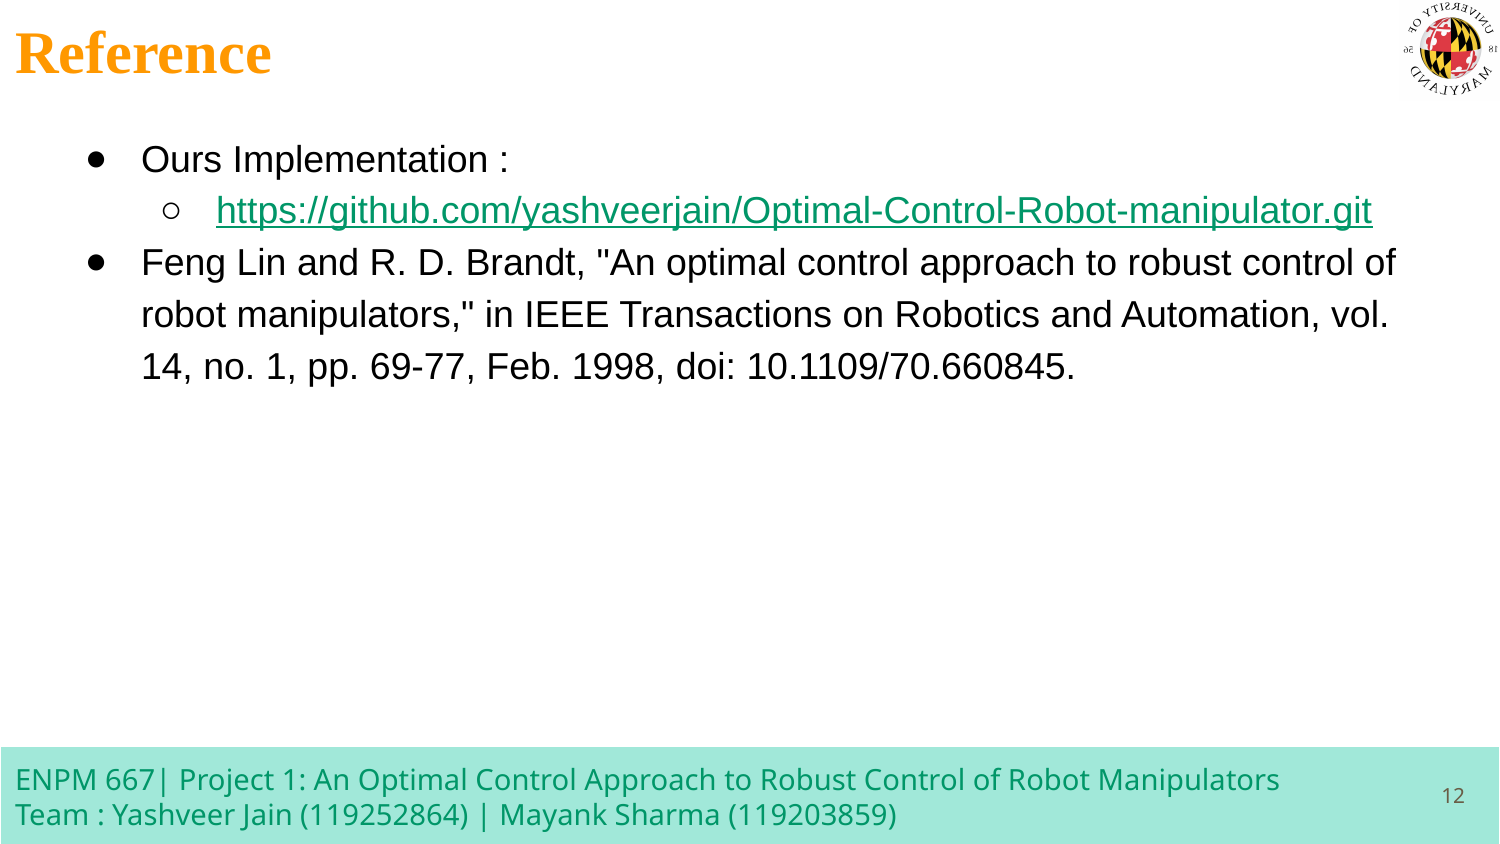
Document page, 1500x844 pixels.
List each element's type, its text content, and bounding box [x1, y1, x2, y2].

title Reference [0, 0, 1398, 115]
list Ours Implementation : https://github.com/yashveerjain/Optimal-Control-Robot-manipulator.git Feng Lin and R. D. Brandt, "An optimal control approach to robust control of robot manipulators," in IEEE Transactions on Robotics and Automation, vol. 14, no. 1, pp. 69-77, Feb. 1998, doi: 10.1109/70.660845. [51, 113, 1449, 731]
picture [1399, 0, 1500, 101]
slide_number ‹#› [1389, 764, 1480, 830]
